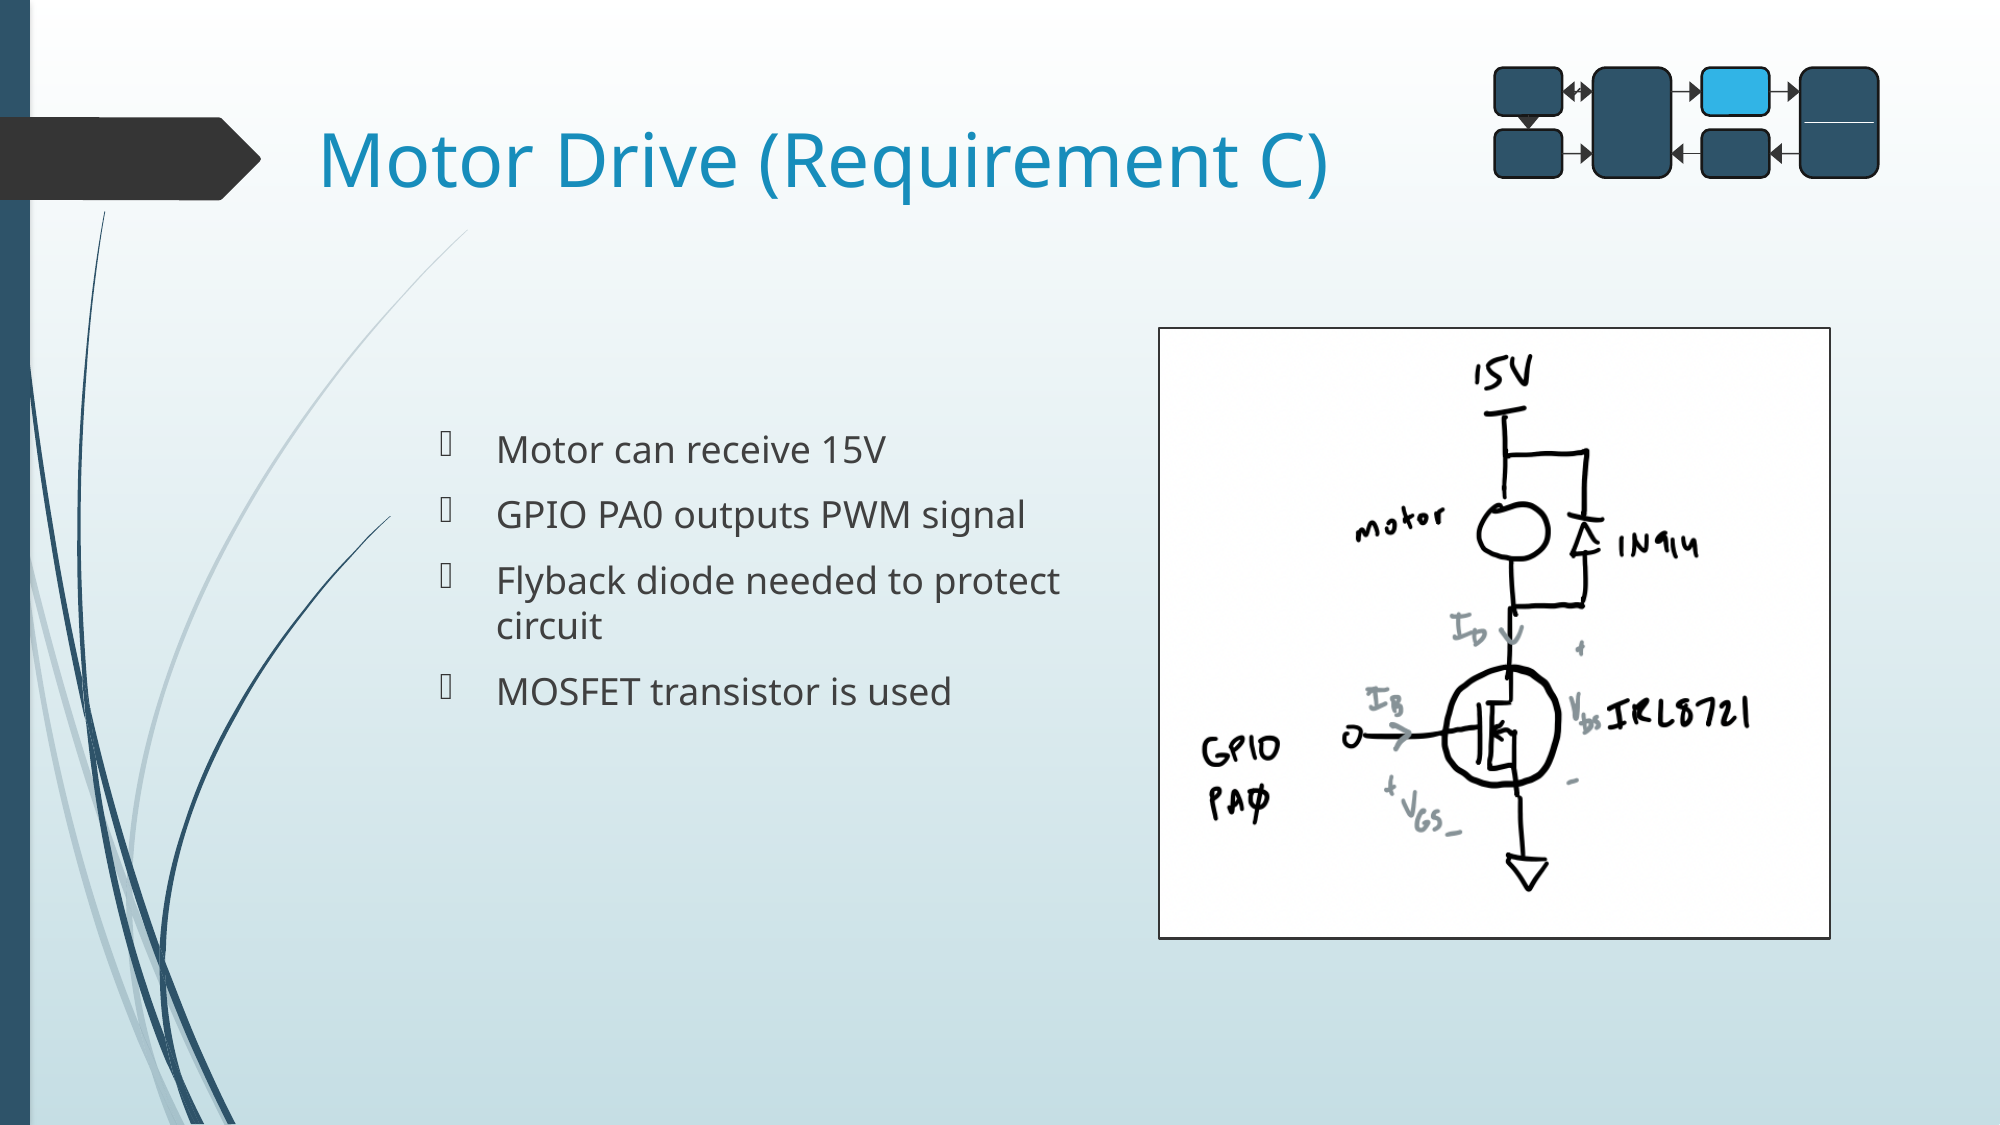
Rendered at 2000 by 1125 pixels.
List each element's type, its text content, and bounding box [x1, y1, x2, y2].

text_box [1525, 118, 1532, 126]
list Motor can receive 15V GPIO PA0 outputs PWM signal Flyback diode needed to protect circuit MOSFET transistor is used [424, 418, 1137, 969]
text_box [1591, 66, 1673, 179]
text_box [1573, 88, 1581, 95]
text_box [1493, 128, 1564, 179]
text_box [1798, 66, 1880, 179]
picture [1159, 328, 1830, 938]
text_box [1700, 128, 1771, 179]
title Motor Drive (Requirement C) [302, 105, 1765, 316]
text_box [1493, 66, 1564, 117]
text_box [1700, 66, 1771, 117]
